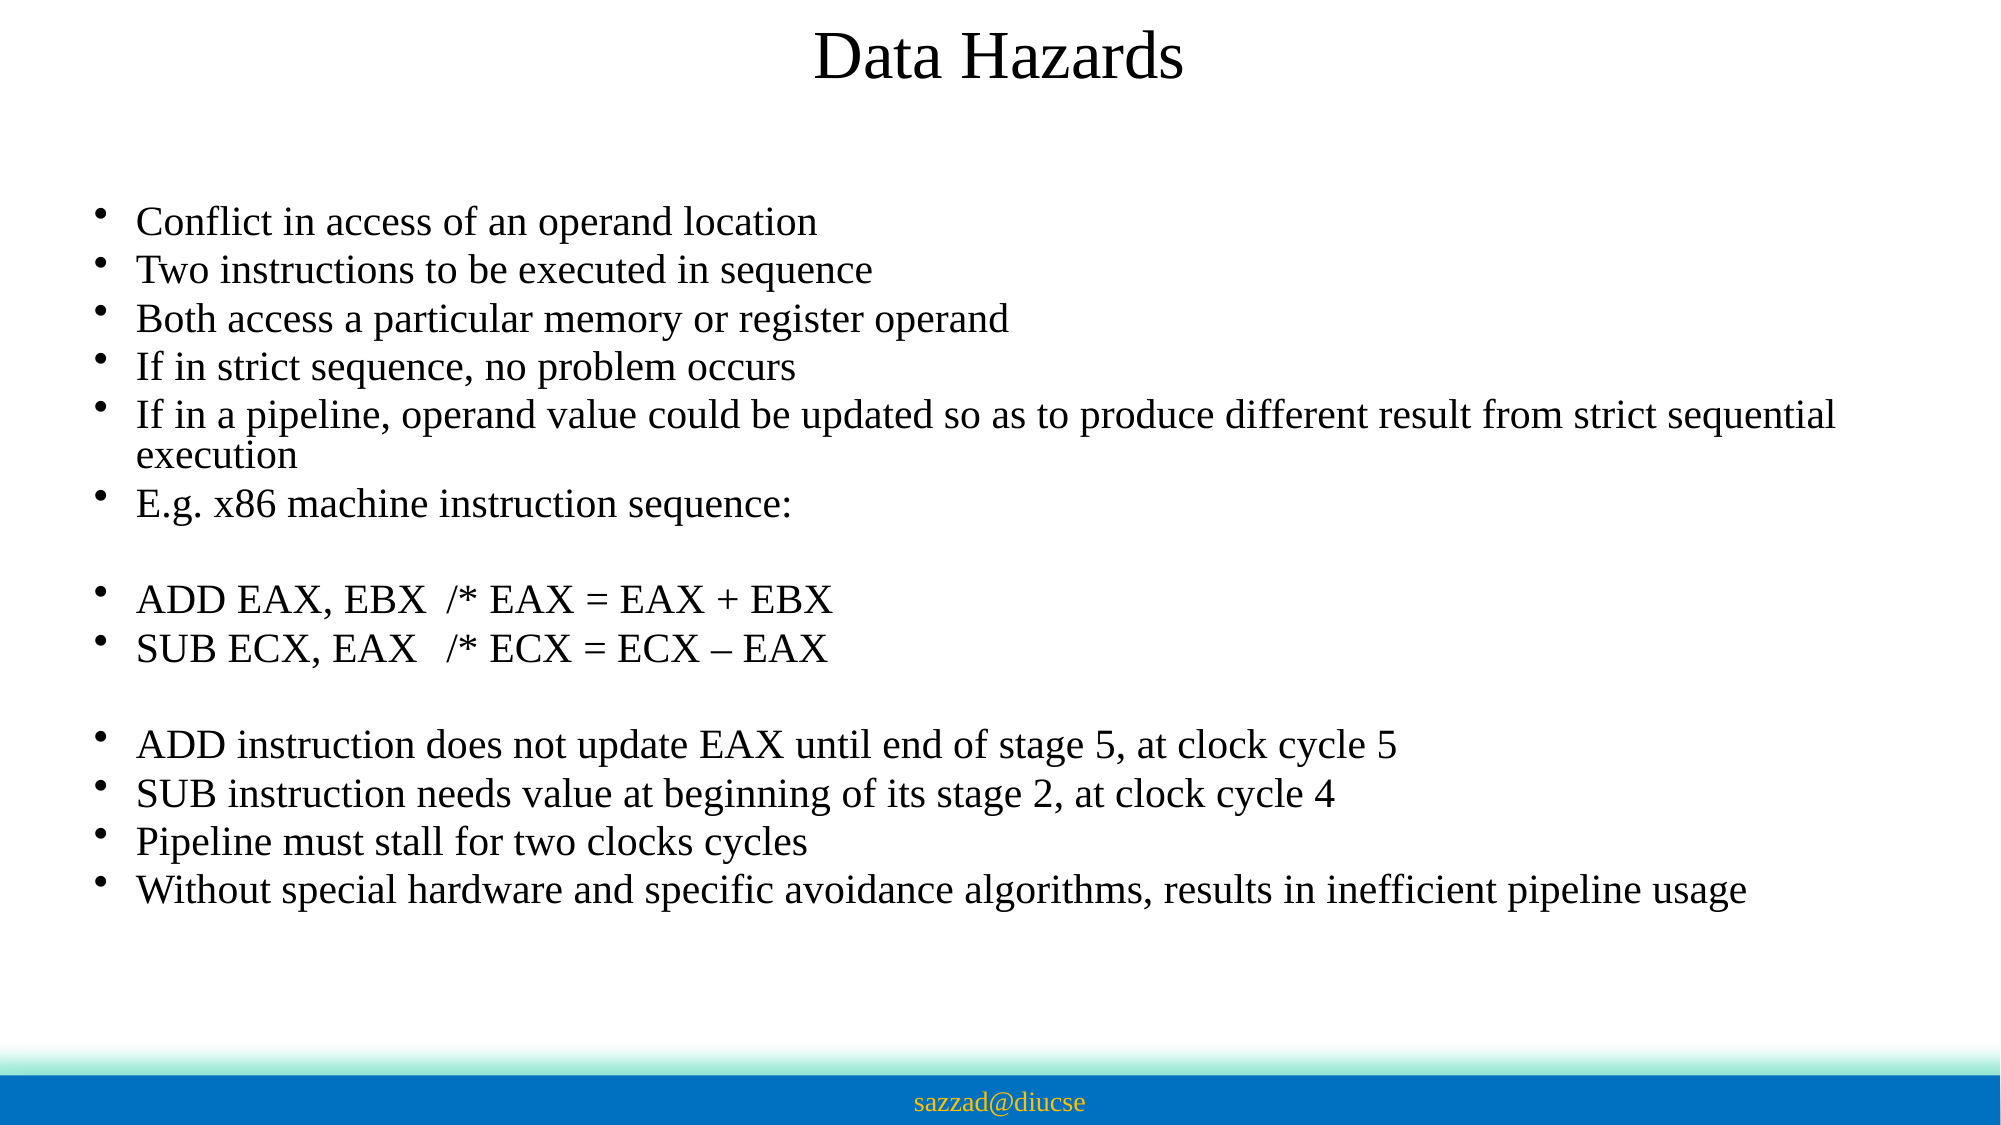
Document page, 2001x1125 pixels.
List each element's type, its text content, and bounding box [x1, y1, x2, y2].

title Data Hazards [150, 0, 1850, 102]
list Conflict in access of an operand location Two instructions to be executed in sequence Both access a particular memory or register operand If in strict sequence, no problem occurs If in a pipeline, operand value could be updated so as to produce different result from strict sequential execution E.g. x86 machine instruction sequence: ADD EAX, EBX /* EAX = EAX + EBX SUB ECX, EAX /* ECX = ECX – EAX ADD instruction does not update EAX until end of stage 5, at clock cycle 5 SUB instruction needs value at beginning of its stage 2, at clock cycle 4 Pipeline must stall for two clocks cycles Without special hardware and specific avoidance algorithms, results in inefficient pipeline usage [78, 196, 1922, 1000]
